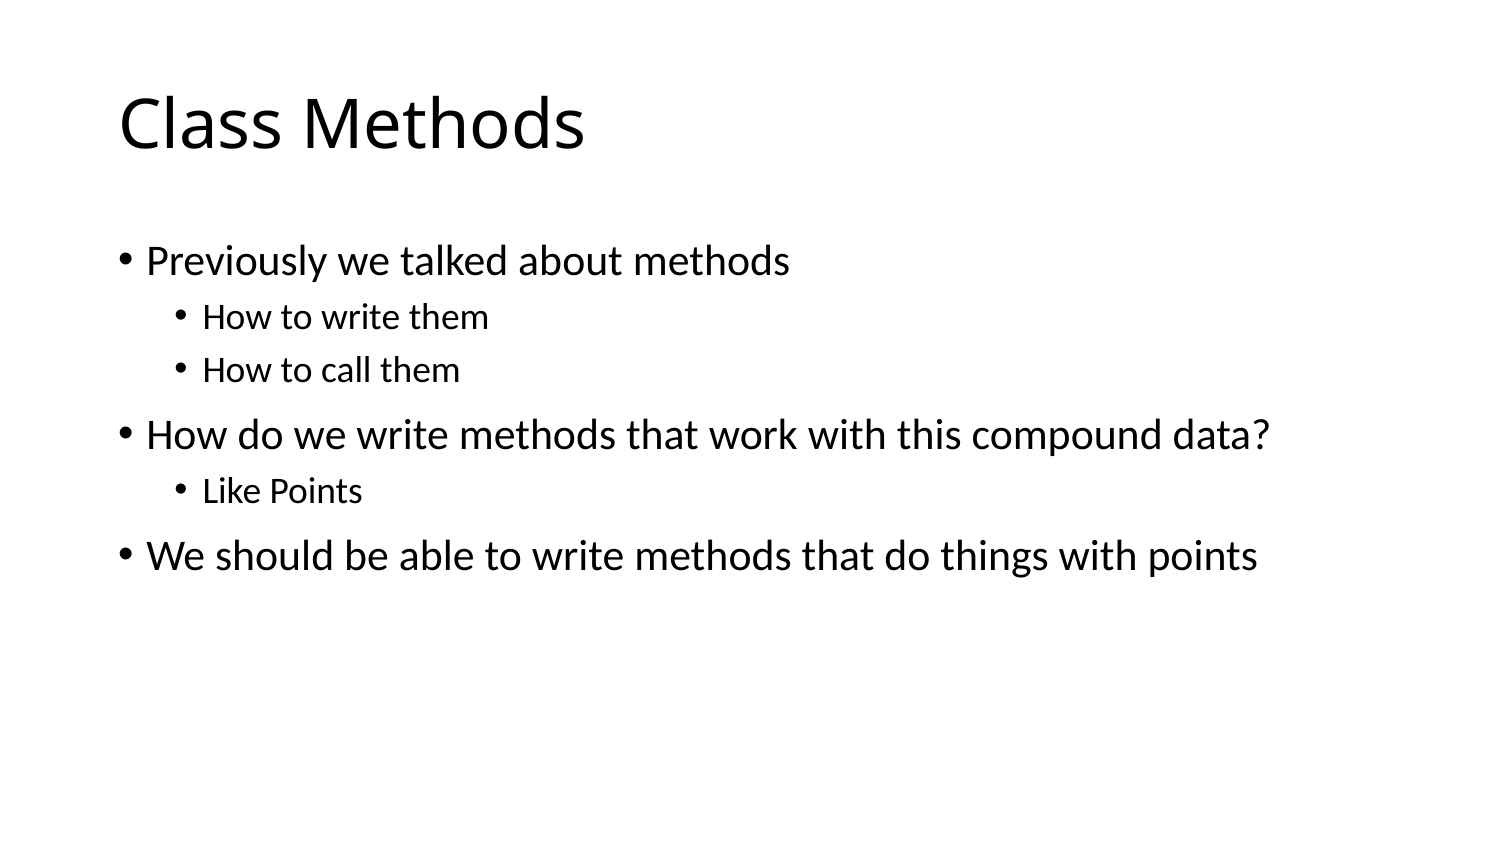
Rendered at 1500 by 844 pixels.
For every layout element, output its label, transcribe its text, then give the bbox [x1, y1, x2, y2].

title Class Methods [103, 44, 1397, 208]
list Previously we talked about methods How to write them How to call them How do we write methods that work with this compound data? Like Points We should be able to write methods that do things with points [103, 224, 1397, 760]
